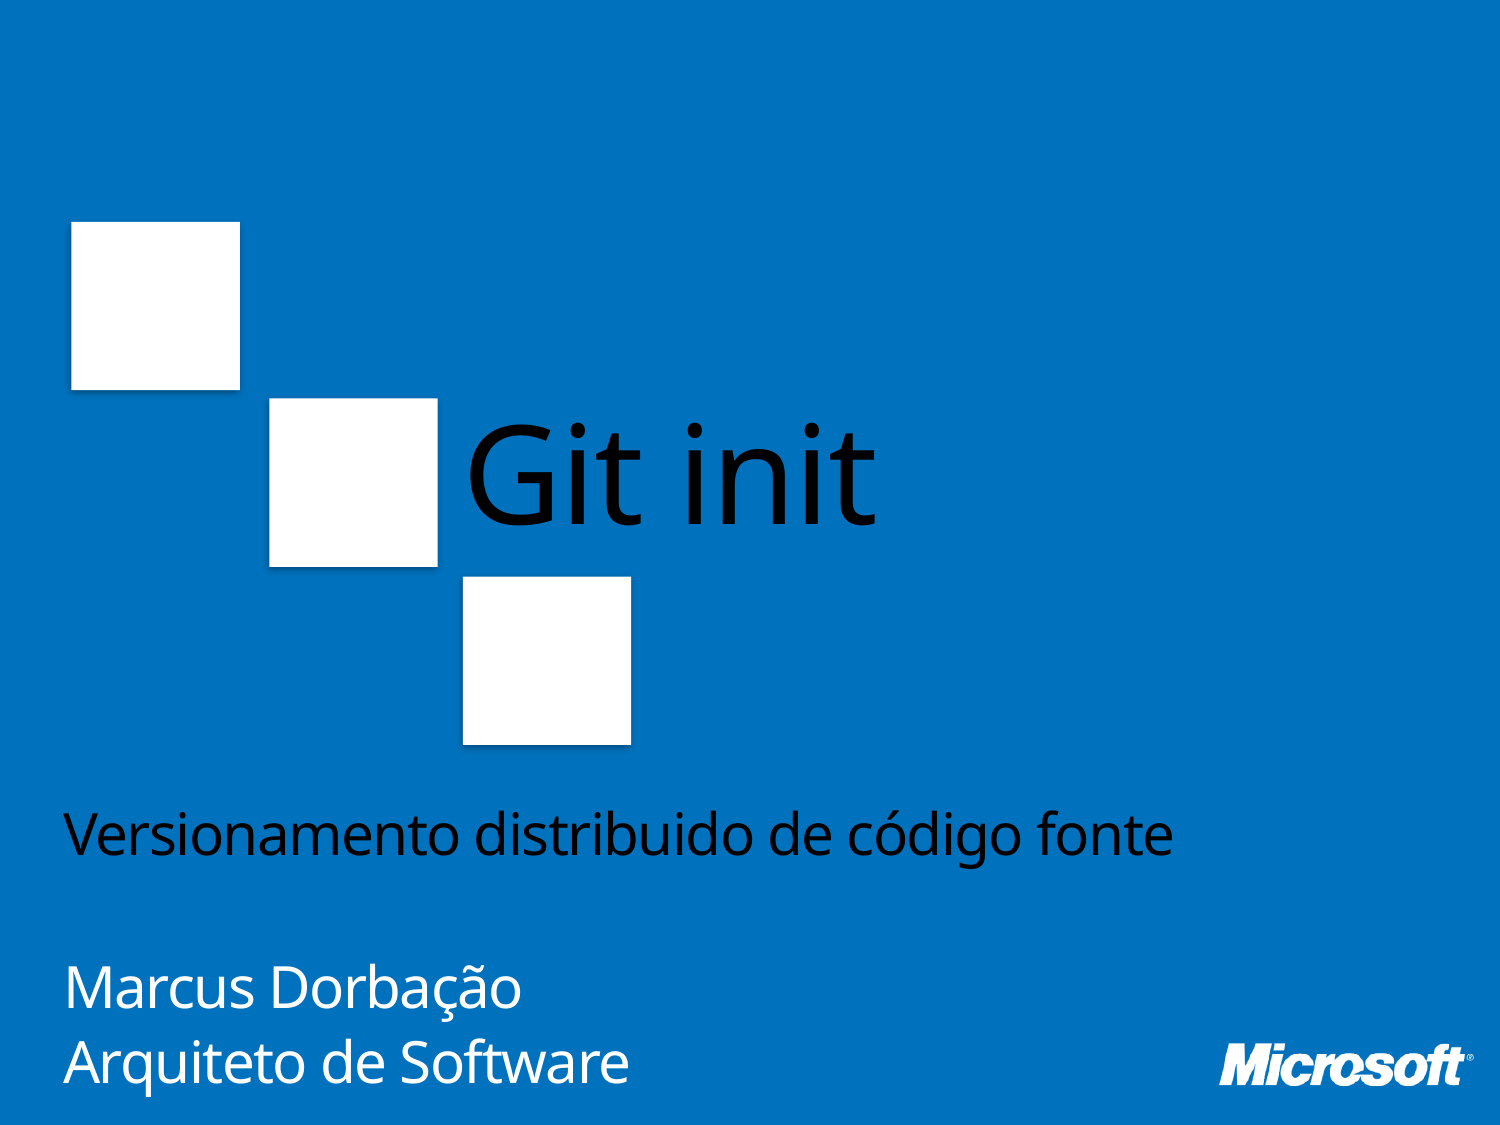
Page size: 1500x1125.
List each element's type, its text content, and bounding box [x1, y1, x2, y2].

text_box [269, 398, 438, 568]
text_box [462, 576, 632, 746]
list Git init [462, 405, 889, 562]
text_box [71, 221, 241, 391]
text_box Marcus Dorbação Arquiteto de Software [63, 958, 1433, 1096]
picture [1433, 1043, 1475, 1087]
list Versionamento distribuido de código fonte [63, 805, 1433, 869]
